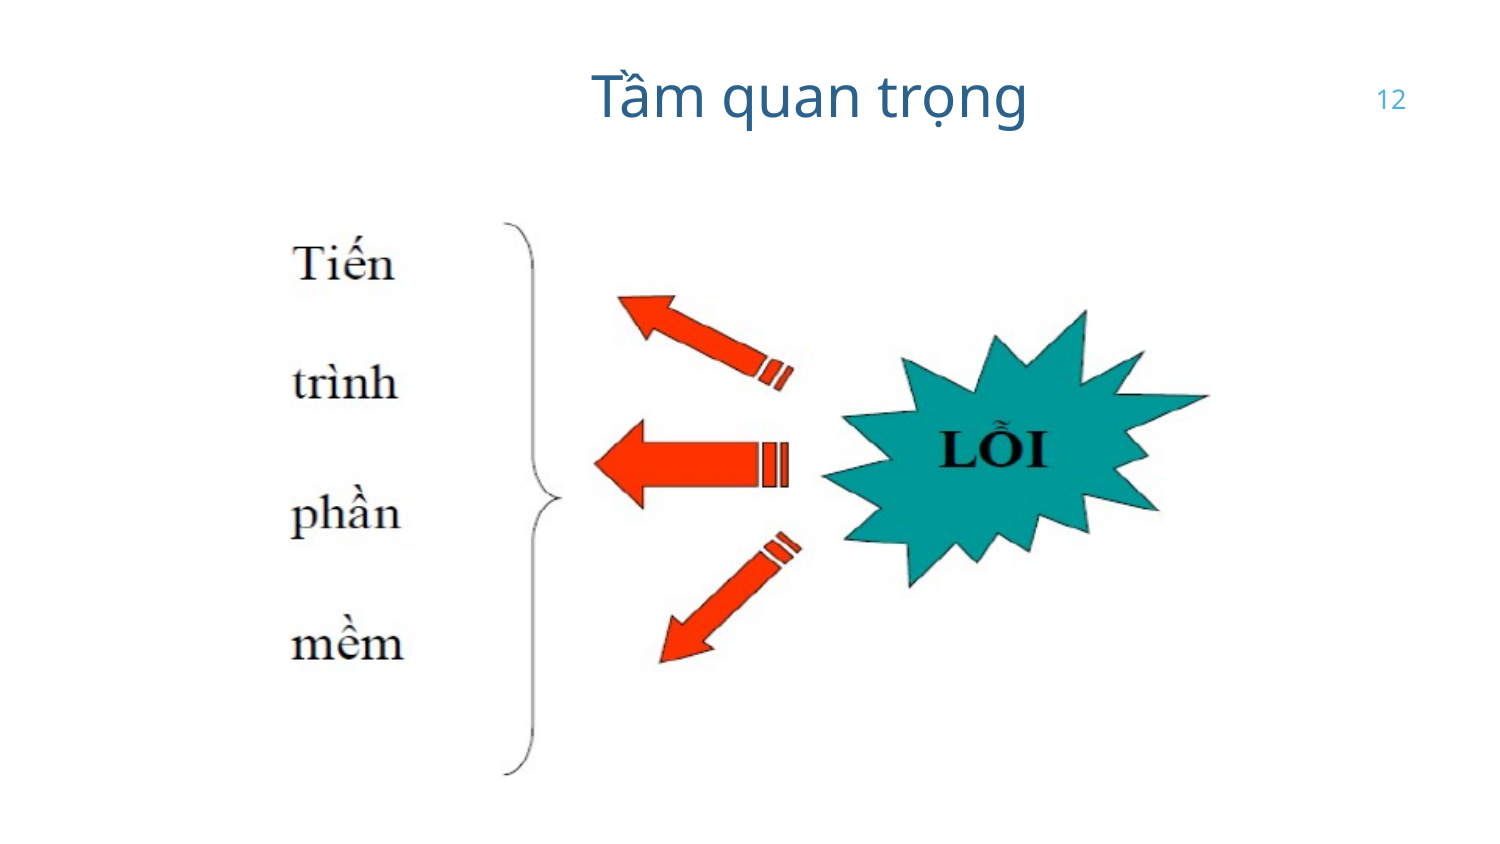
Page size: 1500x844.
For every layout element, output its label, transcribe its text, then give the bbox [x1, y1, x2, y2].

slide_number 12 [1332, 68, 1422, 134]
text_box [289, 222, 1211, 778]
text_box Tầm quan trọng [289, 52, 1332, 150]
